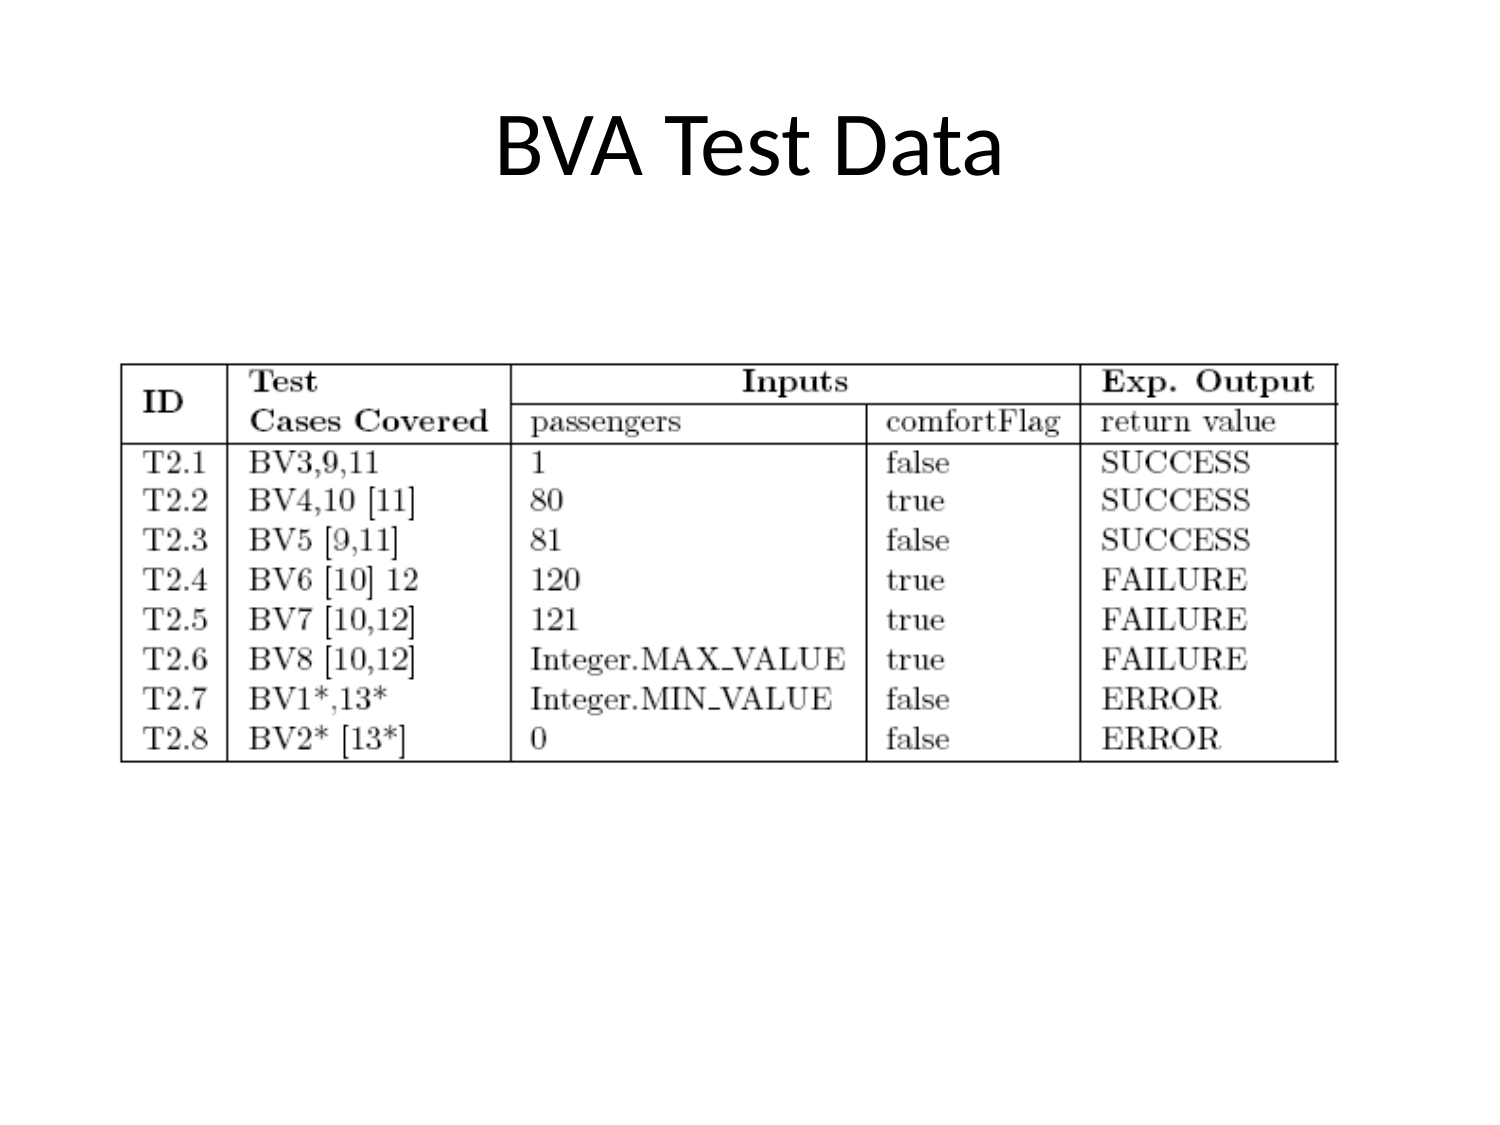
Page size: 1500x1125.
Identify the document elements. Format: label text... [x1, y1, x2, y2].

title BVA Test Data [75, 45, 1425, 233]
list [100, 326, 1373, 799]
